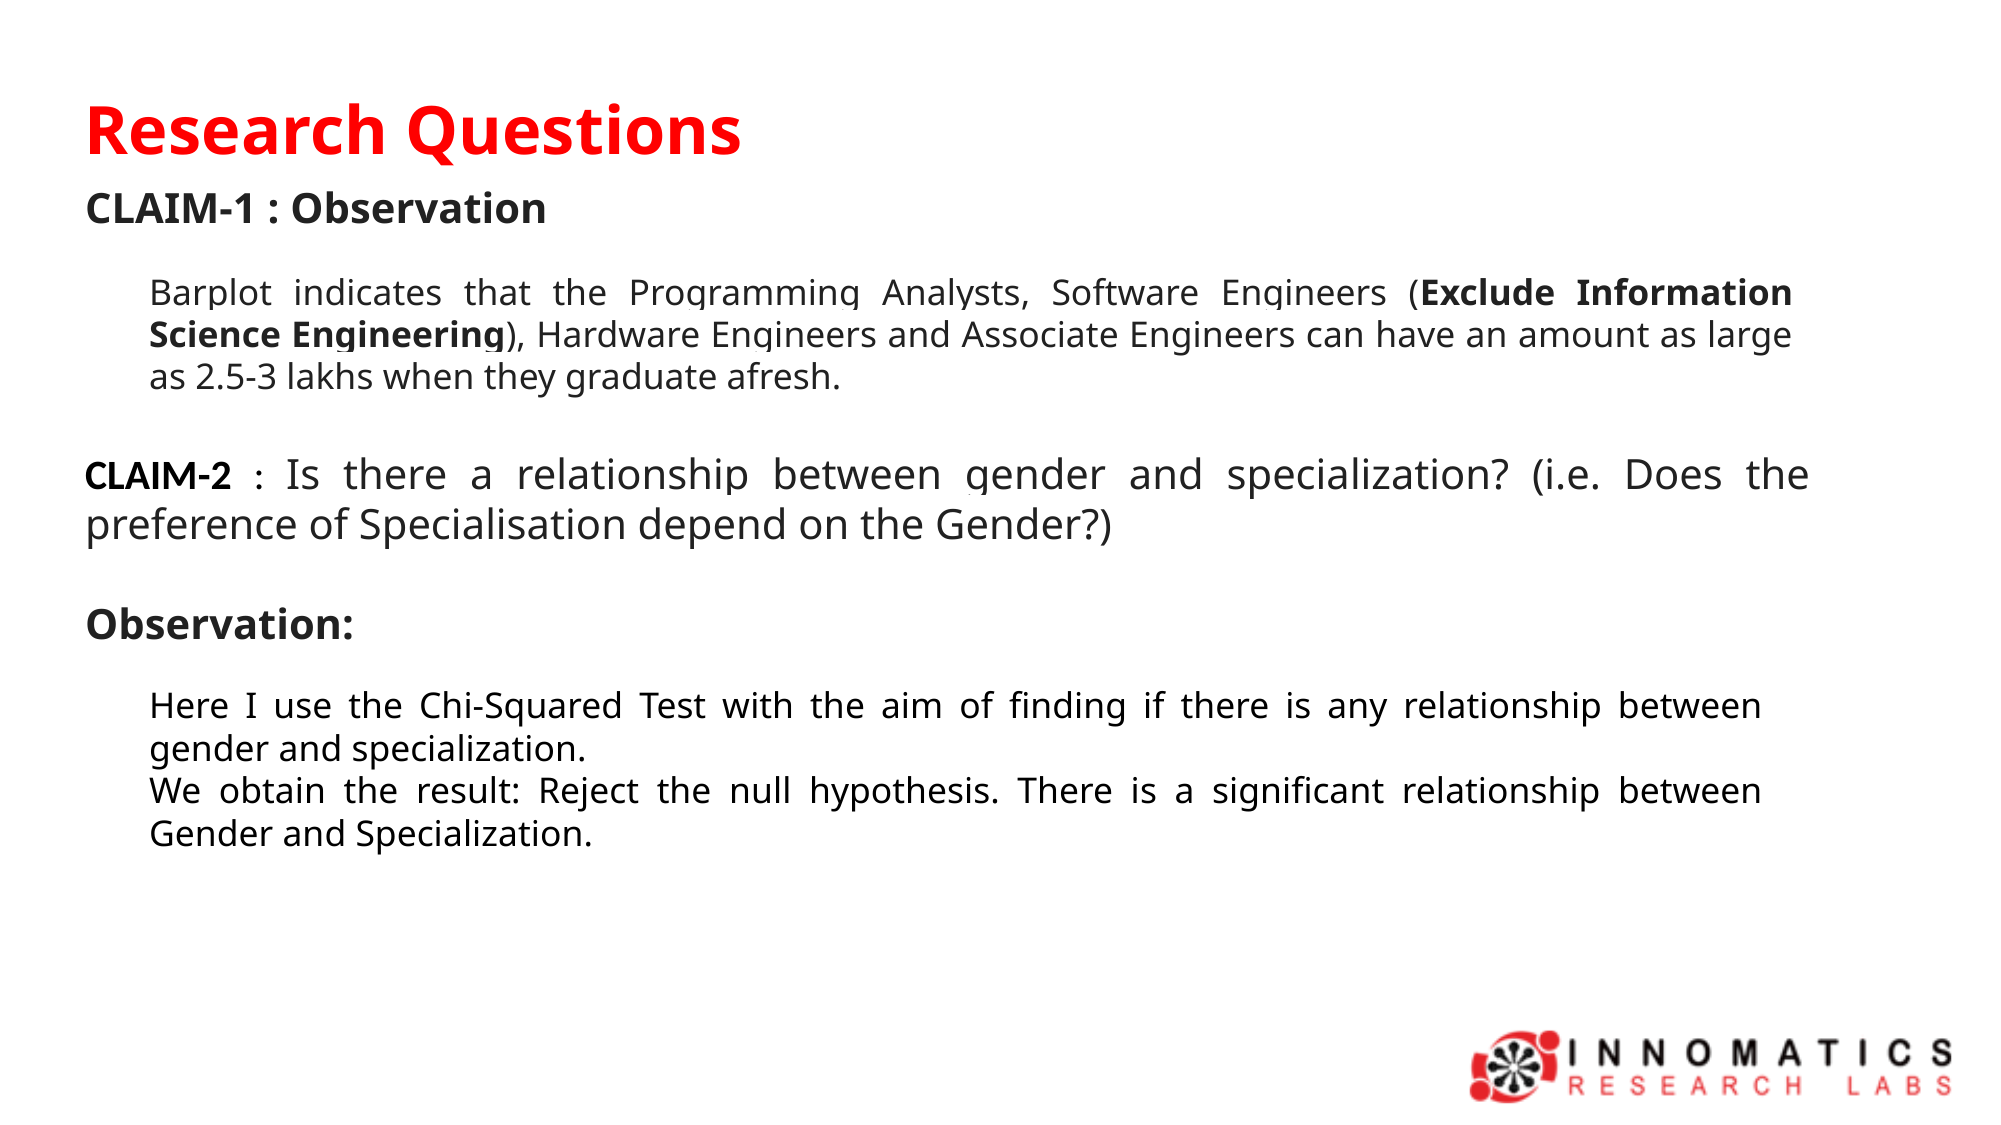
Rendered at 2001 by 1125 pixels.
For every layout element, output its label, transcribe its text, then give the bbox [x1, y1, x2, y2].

text_box CLAIM-2 : Is there a relationship between gender and specialization? (i.e. Does the preference of Specialisation depend on the Gender?) Observation: [70, 432, 1826, 680]
text_box Research Questions [70, 68, 1745, 166]
picture [1445, 1014, 1975, 1125]
text_box Here I use the Chi-Squared Test with the aim of finding if there is any relationship between gender and specialization. We obtain the result: Reject the null hypothesis. There is a significant relationship between Gender and Specialization. [134, 668, 1779, 877]
text_box Barplot indicates that the Programming Analysts, Software Engineers (Exclude Information Science Engineering), Hardware Engineers and Associate Engineers can have an amount as large as 2.5-3 lakhs when they graduate afresh. [134, 254, 1809, 411]
text_box CLAIM-1 : Observation [70, 166, 1948, 240]
